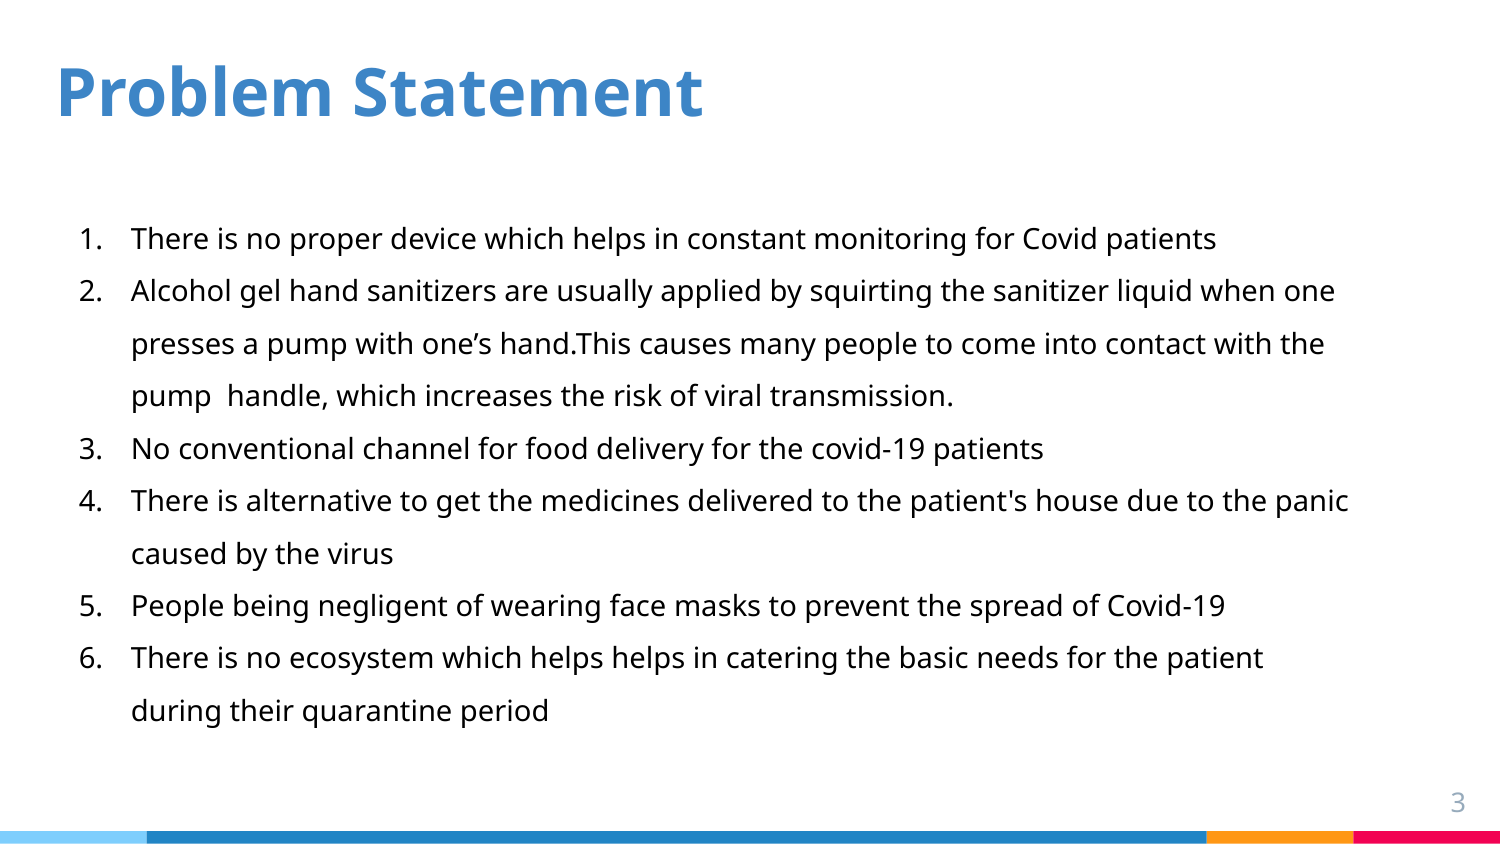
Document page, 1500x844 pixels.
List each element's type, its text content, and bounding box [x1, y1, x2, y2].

title Problem Statement [40, 30, 954, 145]
slide_number ‹#› [1391, 770, 1482, 822]
list There is no proper device which helps in constant monitoring for Covid patients Alcohol gel hand sanitizers are usually applied by squirting the sanitizer liquid when one presses a pump with one’s hand.This causes many people to come into contact with the pump handle, which increases the risk of viral transmission. No conventional channel for food delivery for the covid-19 patients There is alternative to get the medicines delivered to the patient's house due to the panic caused by the virus People being negligent of wearing face masks to prevent the spread of Covid-19 There is no ecosystem which helps helps in catering the basic needs for the patient during their quarantine period [40, 187, 1372, 731]
